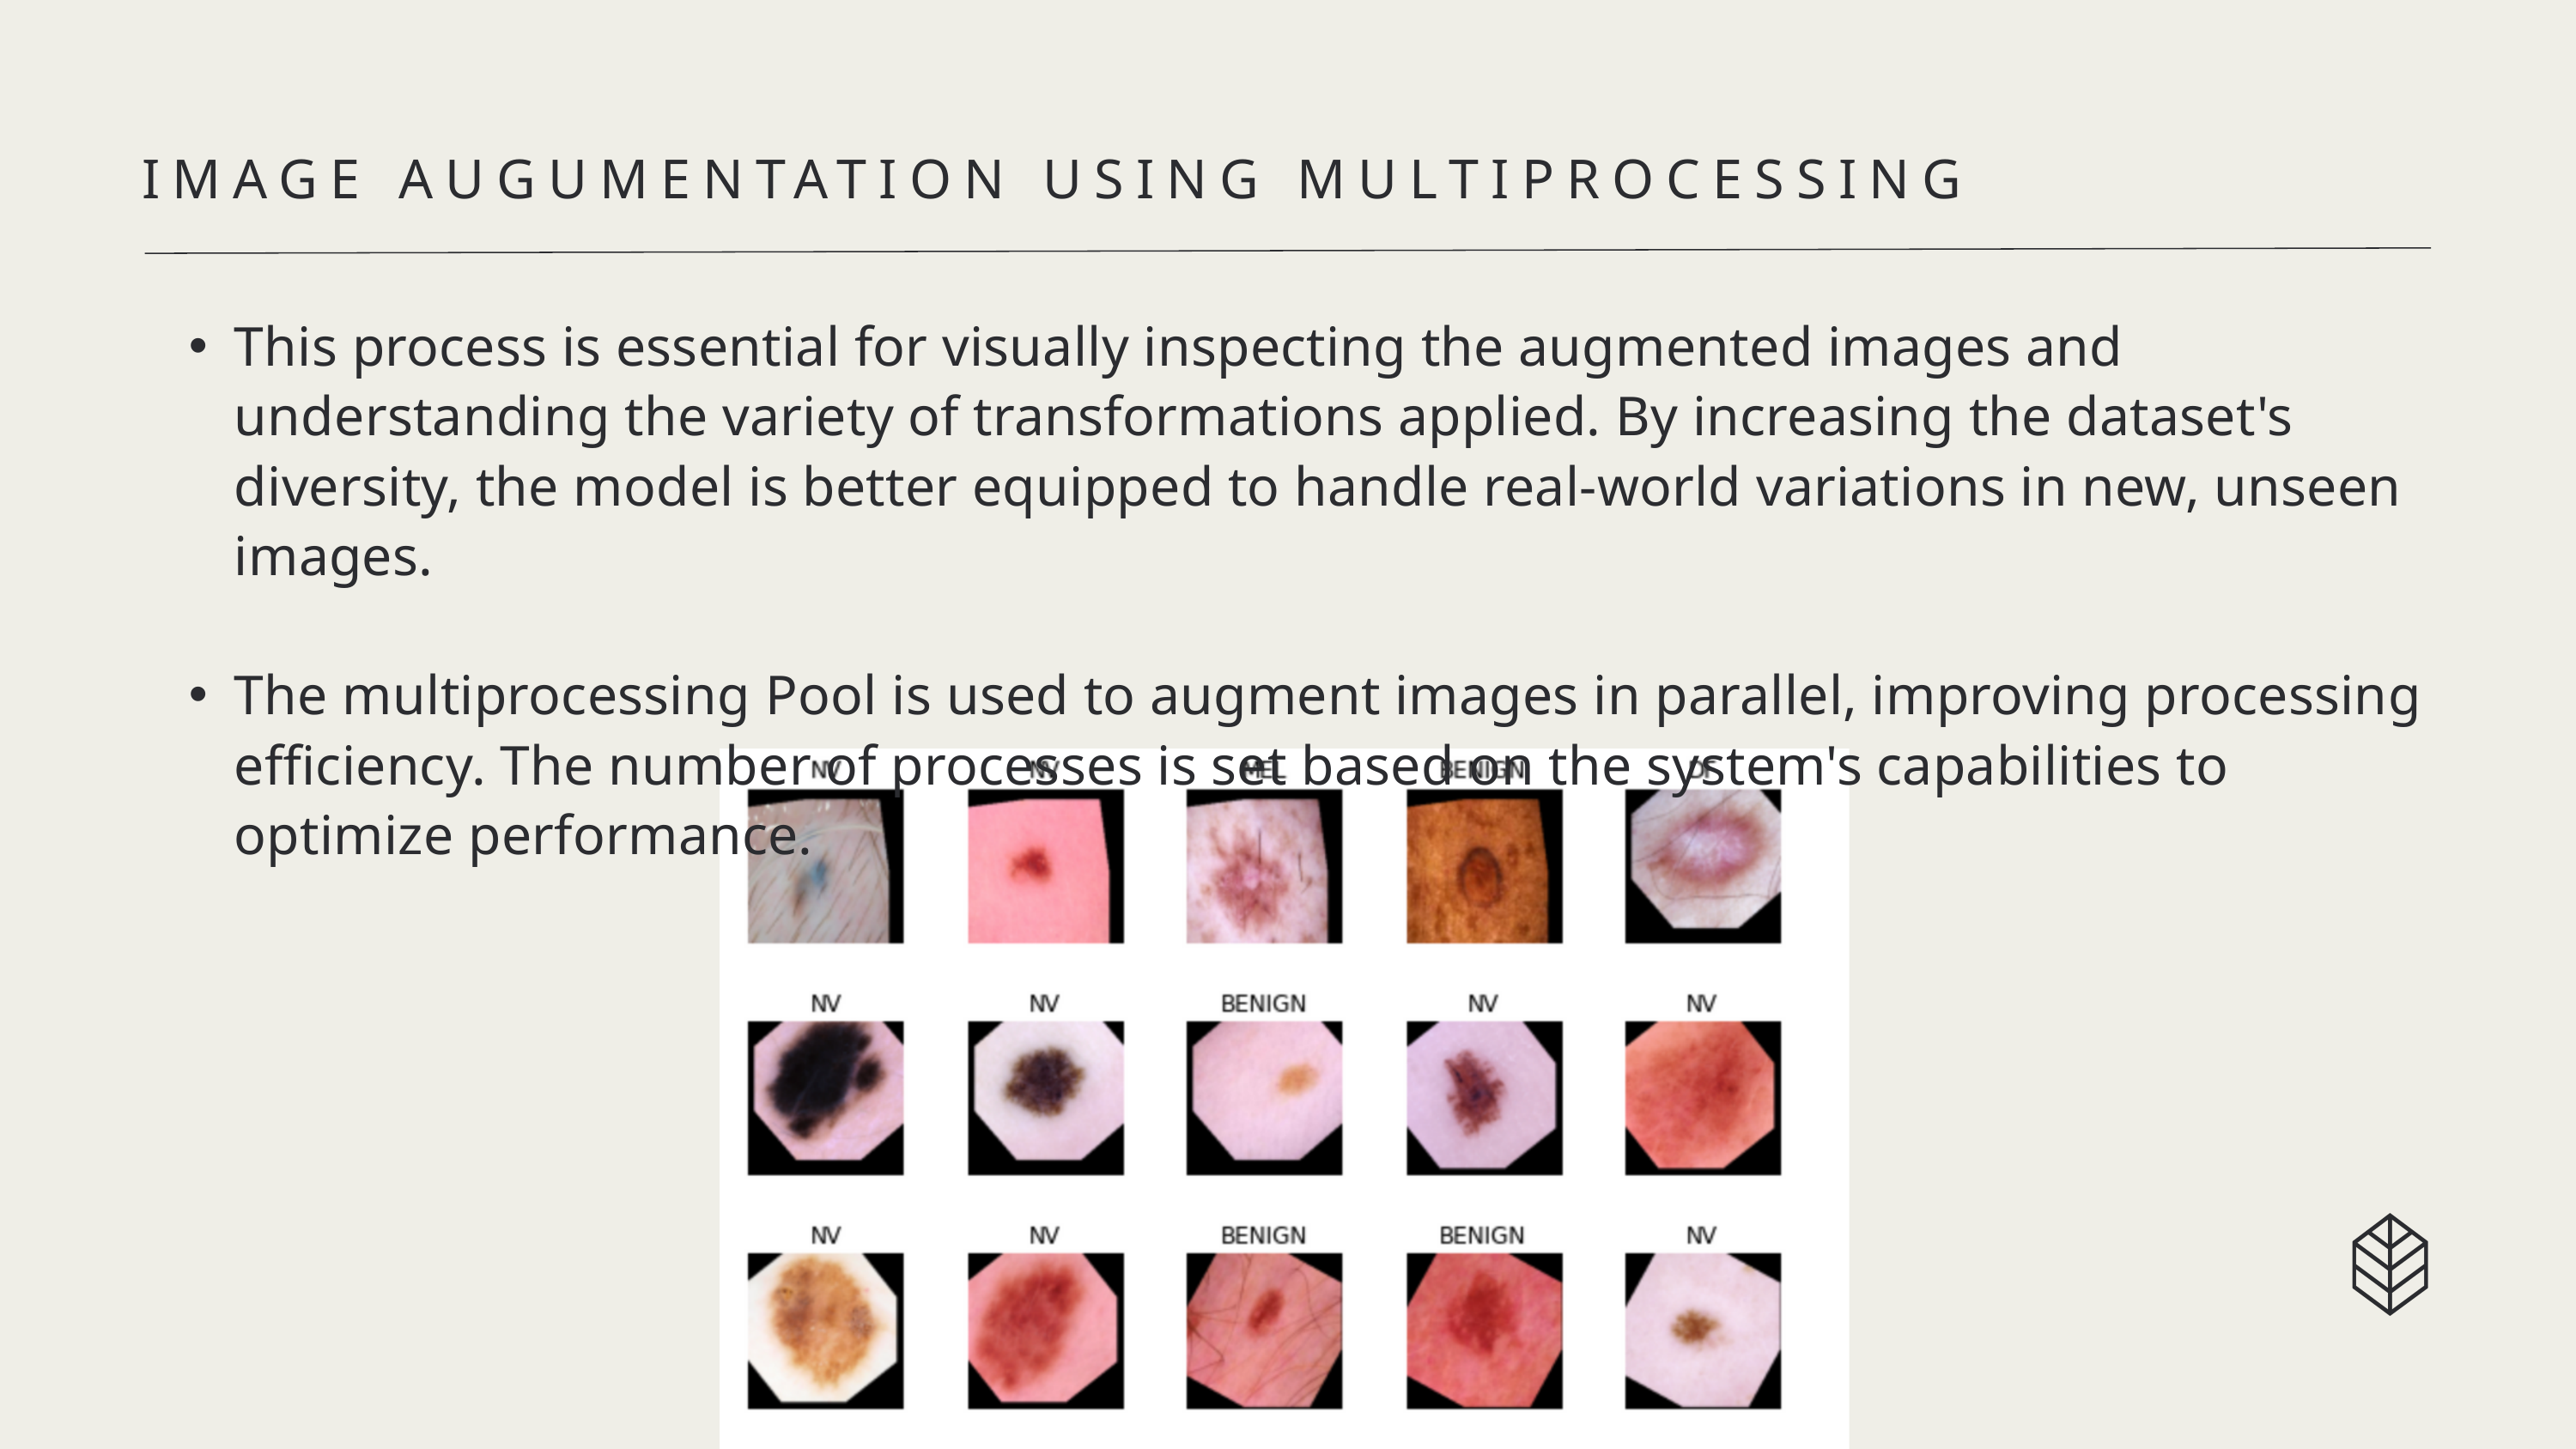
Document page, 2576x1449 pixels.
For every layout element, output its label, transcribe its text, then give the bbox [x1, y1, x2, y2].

text_box IMAGE AUGUMENTATION USING MULTIPROCESSING [142, 134, 2428, 263]
text_box This process is essential for visually inspecting the augmented images and understanding the variety of transformations applied. By increasing the dataset's diversity, the model is better equipped to handle real-world variations in new, unseen images. The multiprocessing Pool is used to augment images in parallel, improving processing efficiency. The number of processes is set based on the system's capabilities to optimize performance. [143, 306, 2432, 936]
text_box [720, 936, 1850, 1449]
text_box [2352, 1213, 2428, 1316]
